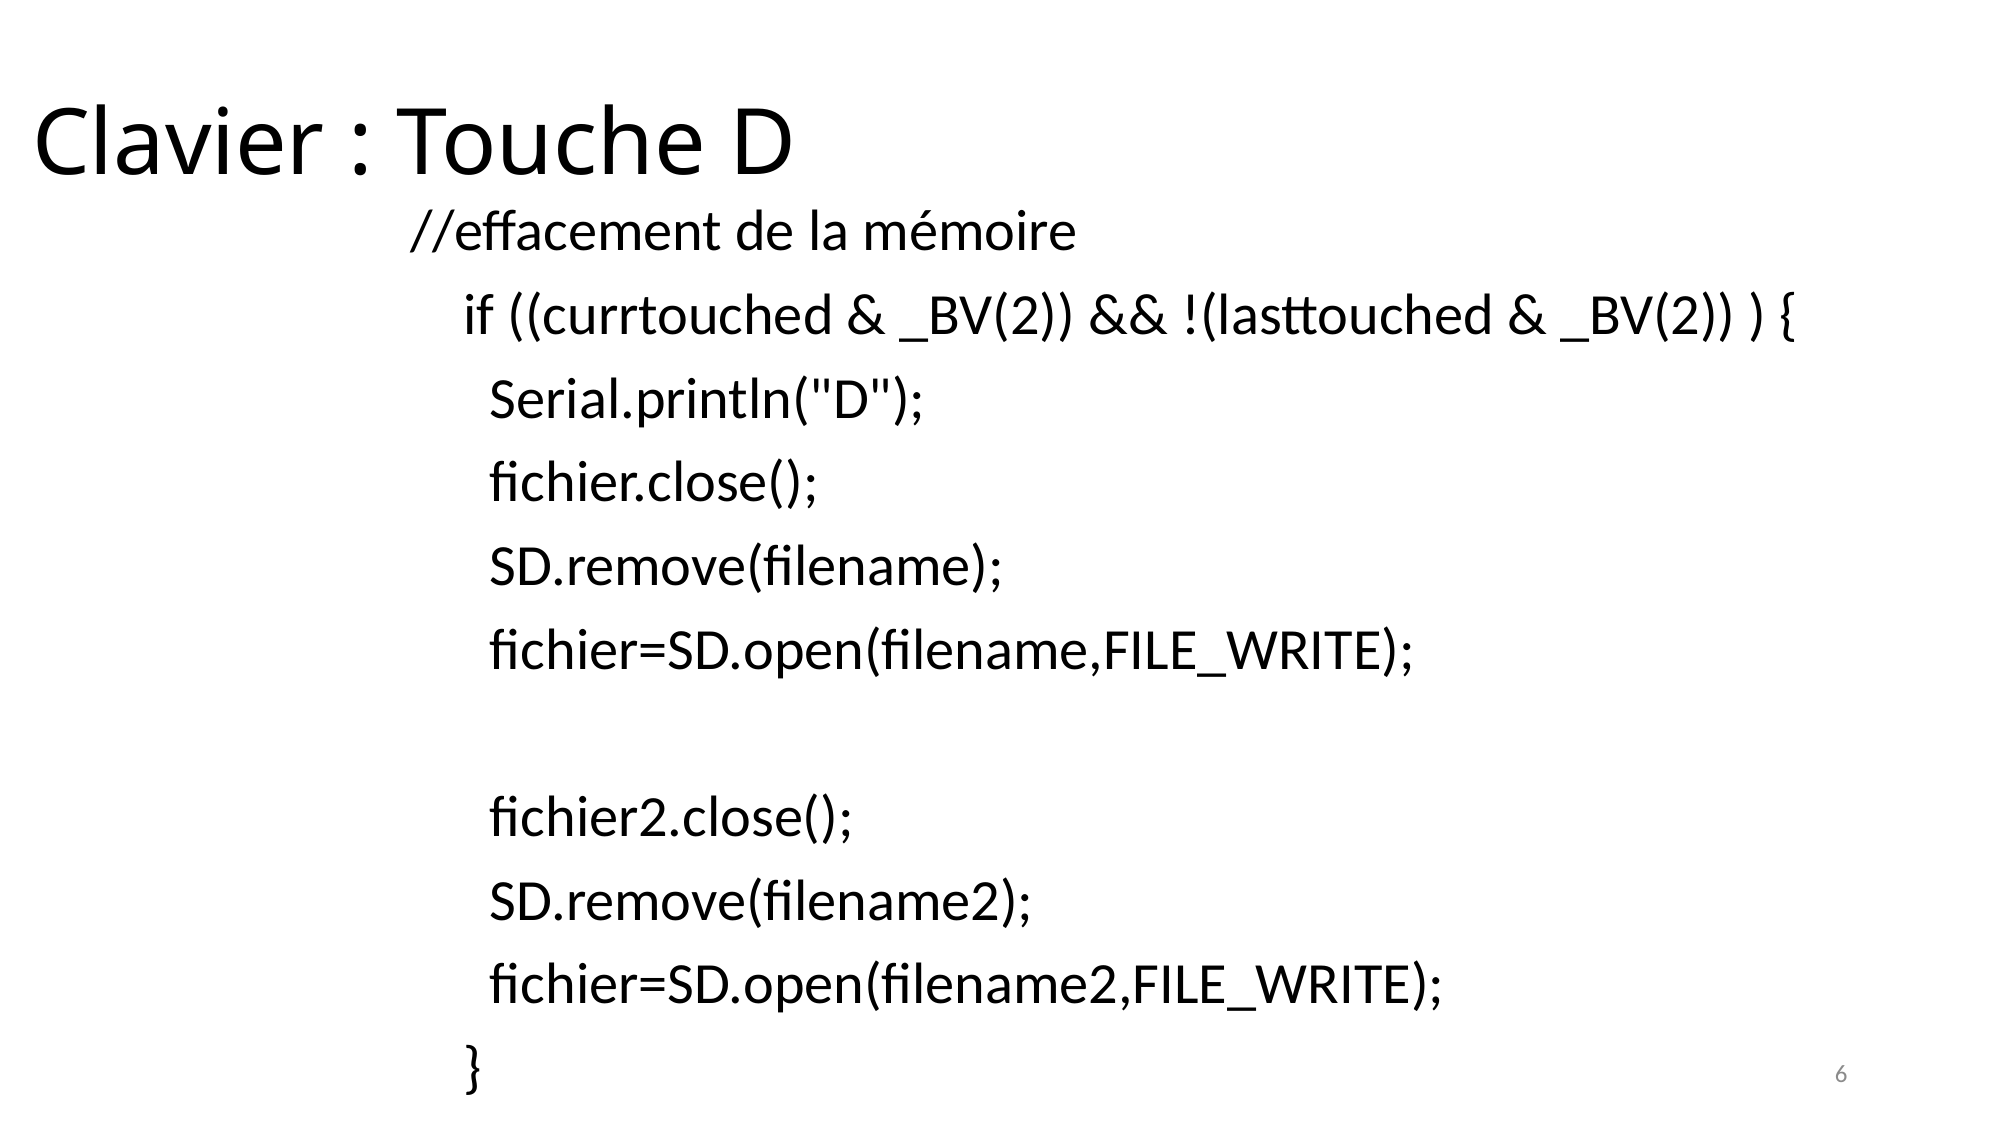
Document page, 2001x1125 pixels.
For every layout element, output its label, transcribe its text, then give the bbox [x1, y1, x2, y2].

title Clavier : Touche D [17, 36, 1743, 254]
list //effacement de la mémoire if ((currtouched & _BV(2)) && !(lasttouched & _BV(2)) ) { Serial.println("D"); fichier.close(); SD.remove(filename); fichier=SD.open(filename,FILE_WRITE); fichier2.close(); SD.remove(filename2); fichier=SD.open(filename2,FILE_WRITE); } [395, 193, 1838, 1125]
slide_number 6 [1412, 1042, 1863, 1103]
